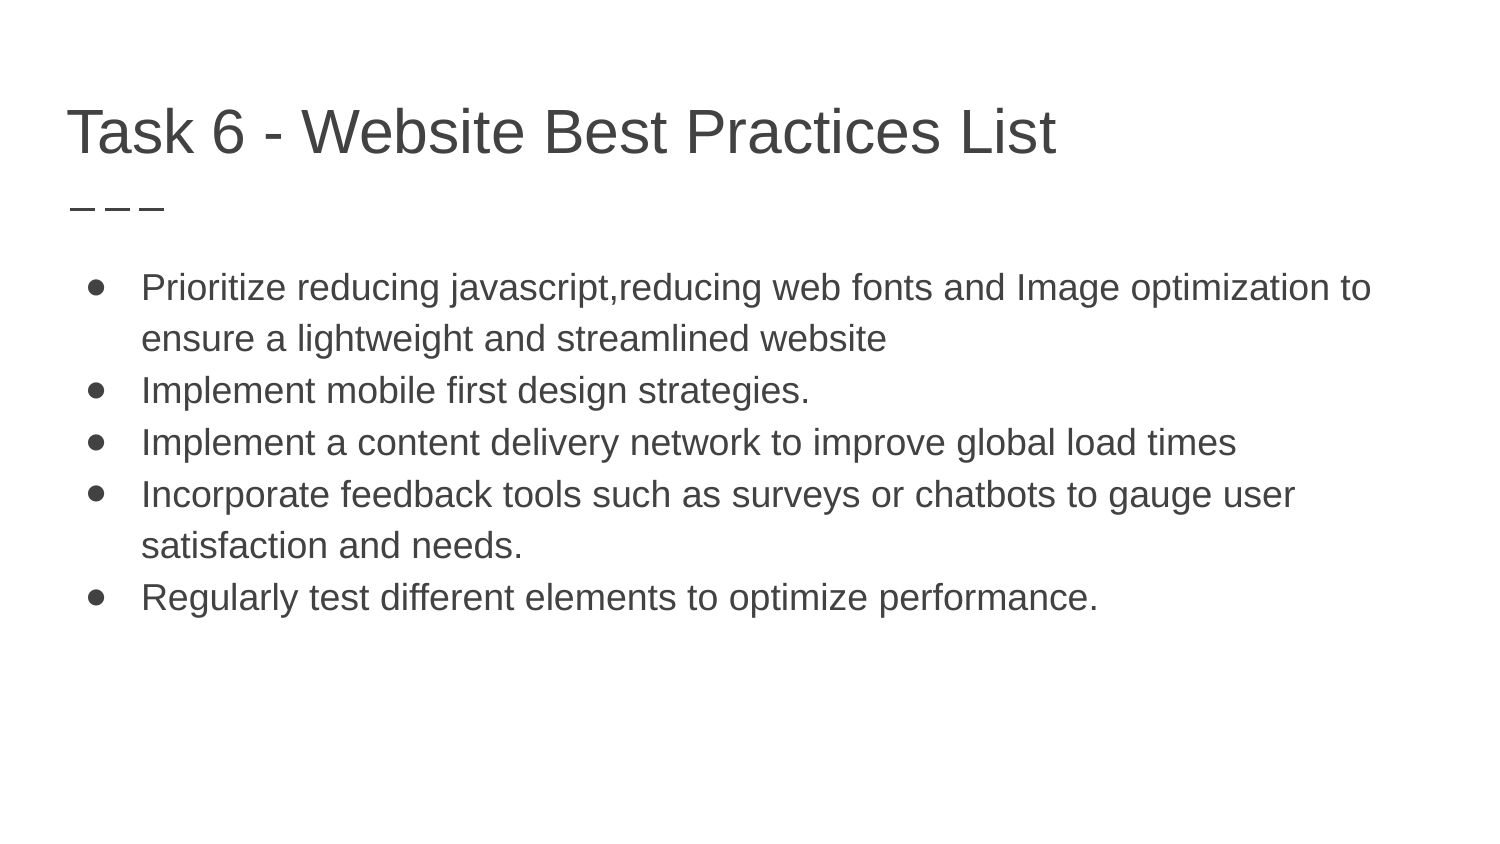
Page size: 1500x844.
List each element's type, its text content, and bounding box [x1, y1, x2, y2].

list Prioritize reducing javascript,reducing web fonts and Image optimization to ensure a lightweight and streamlined website Implement mobile first design strategies. Implement a content delivery network to improve global load times Incorporate feedback tools such as surveys or chatbots to gauge user satisfaction and needs. Regularly test different elements to optimize performance. [51, 240, 1449, 750]
title Task 6 - Website Best Practices List [51, 61, 1449, 182]
